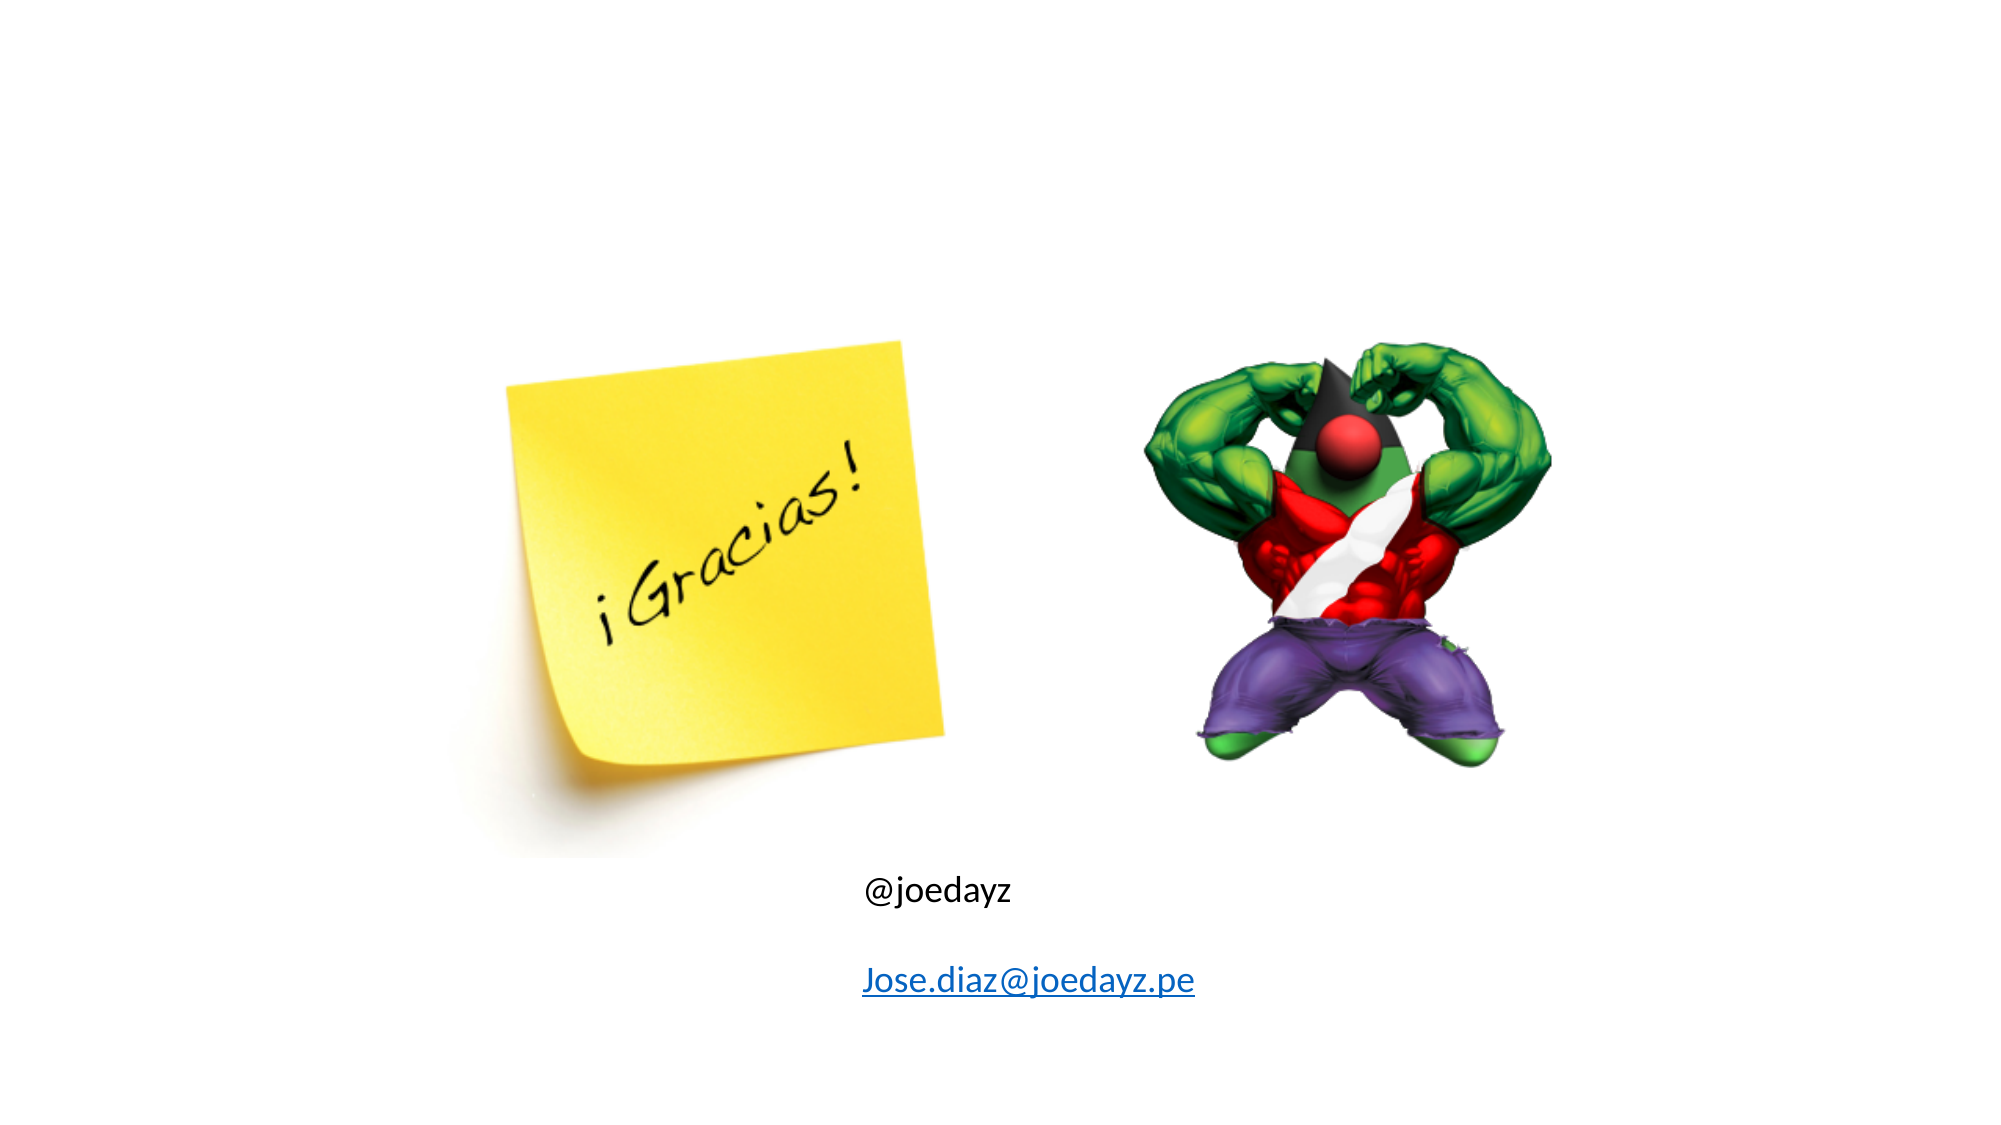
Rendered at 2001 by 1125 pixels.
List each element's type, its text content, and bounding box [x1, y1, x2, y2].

text_box @joedayz Jose.diaz@joedayz.pe [847, 857, 1266, 1053]
picture [1113, 318, 1583, 790]
picture [259, 250, 1000, 858]
